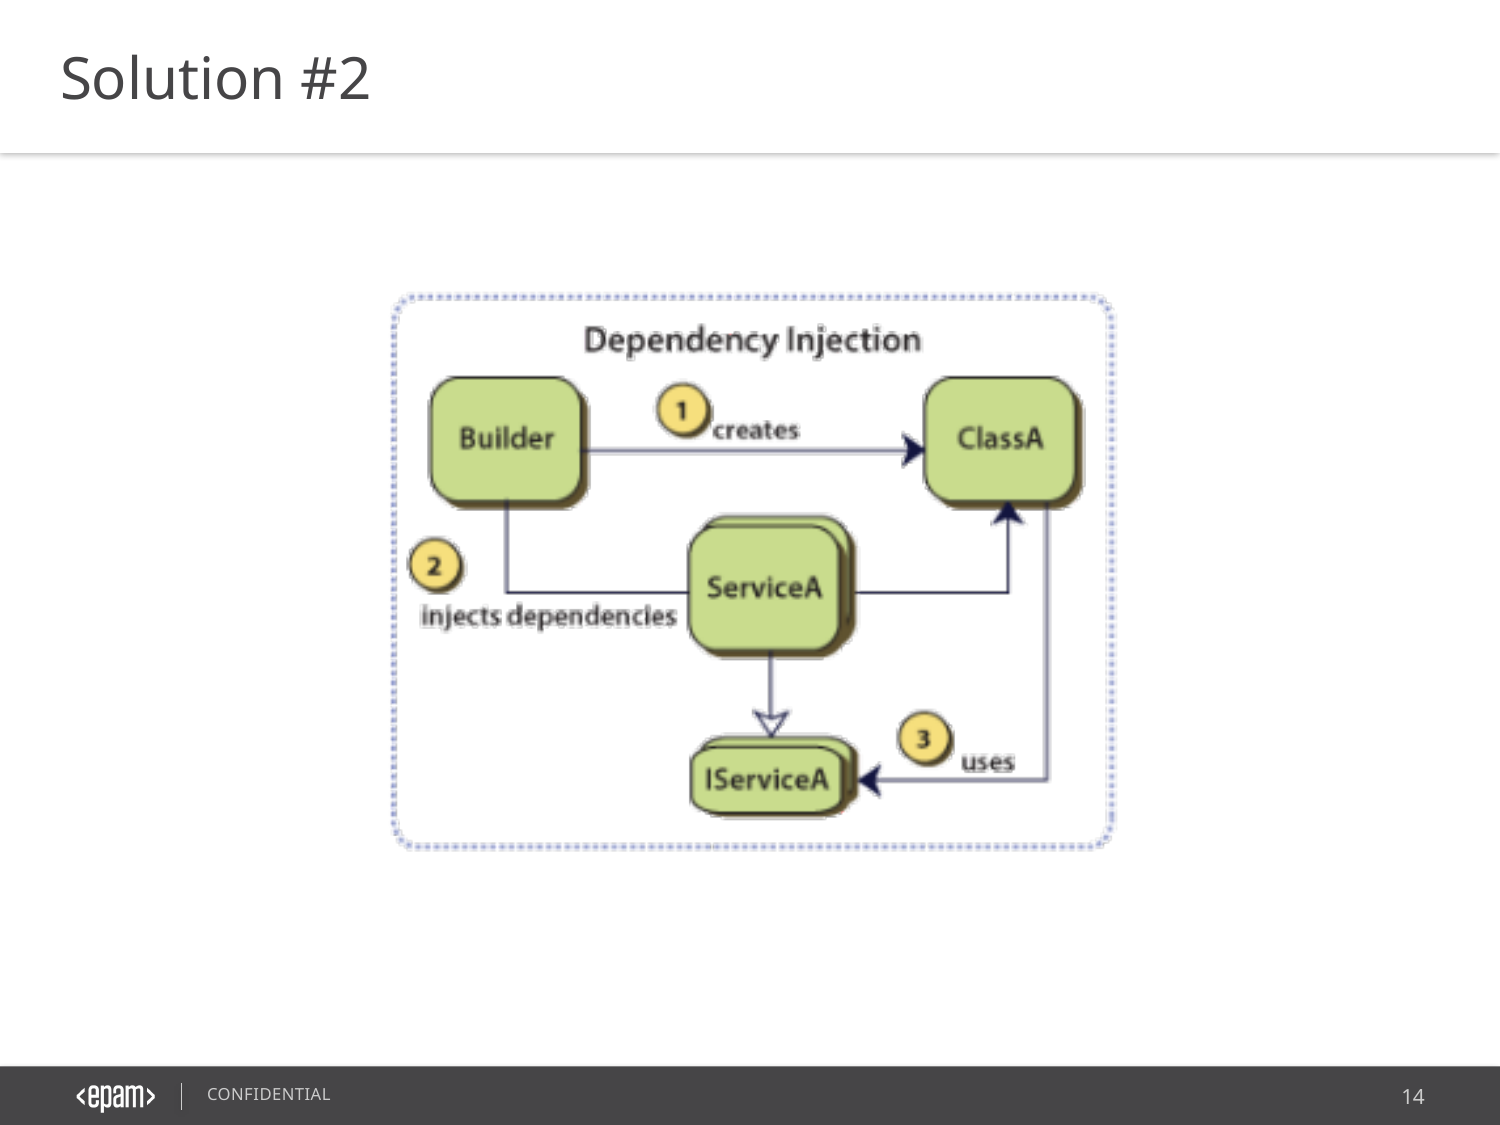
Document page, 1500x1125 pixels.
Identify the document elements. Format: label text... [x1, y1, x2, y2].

picture [76, 1085, 155, 1113]
list Solution #2 [0, 0, 1500, 153]
picture [380, 267, 1120, 878]
